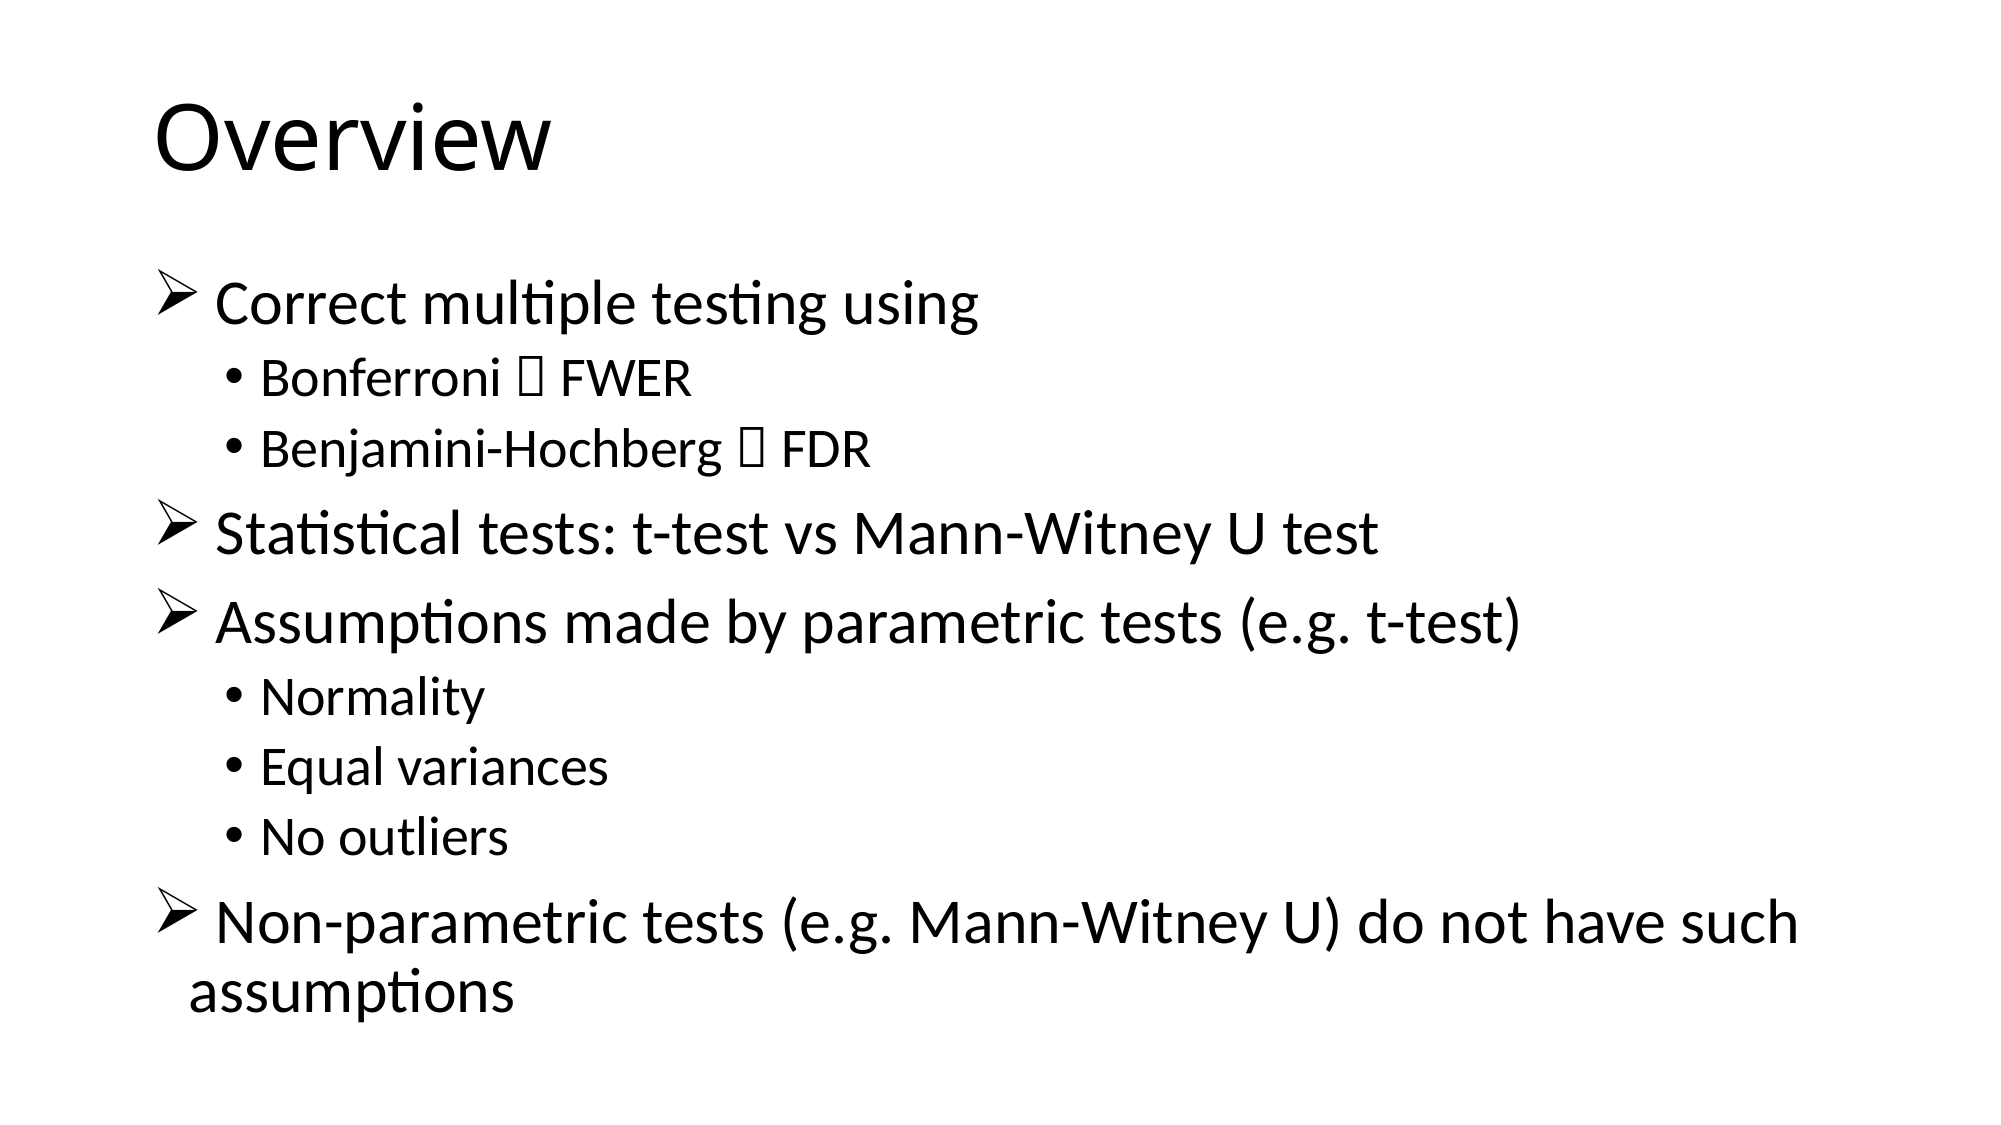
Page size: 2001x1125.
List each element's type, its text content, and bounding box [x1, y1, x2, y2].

list Correct multiple testing using Bonferroni  FWER Benjamini-Hochberg  FDR Statistical tests: t-test vs Mann-Witney U test Assumptions made by parametric tests (e.g. t-test) Normality Equal variances No outliers Non-parametric tests (e.g. Mann-Witney U) do not have such assumptions [137, 262, 1863, 1040]
title Overview [137, 59, 1863, 221]
